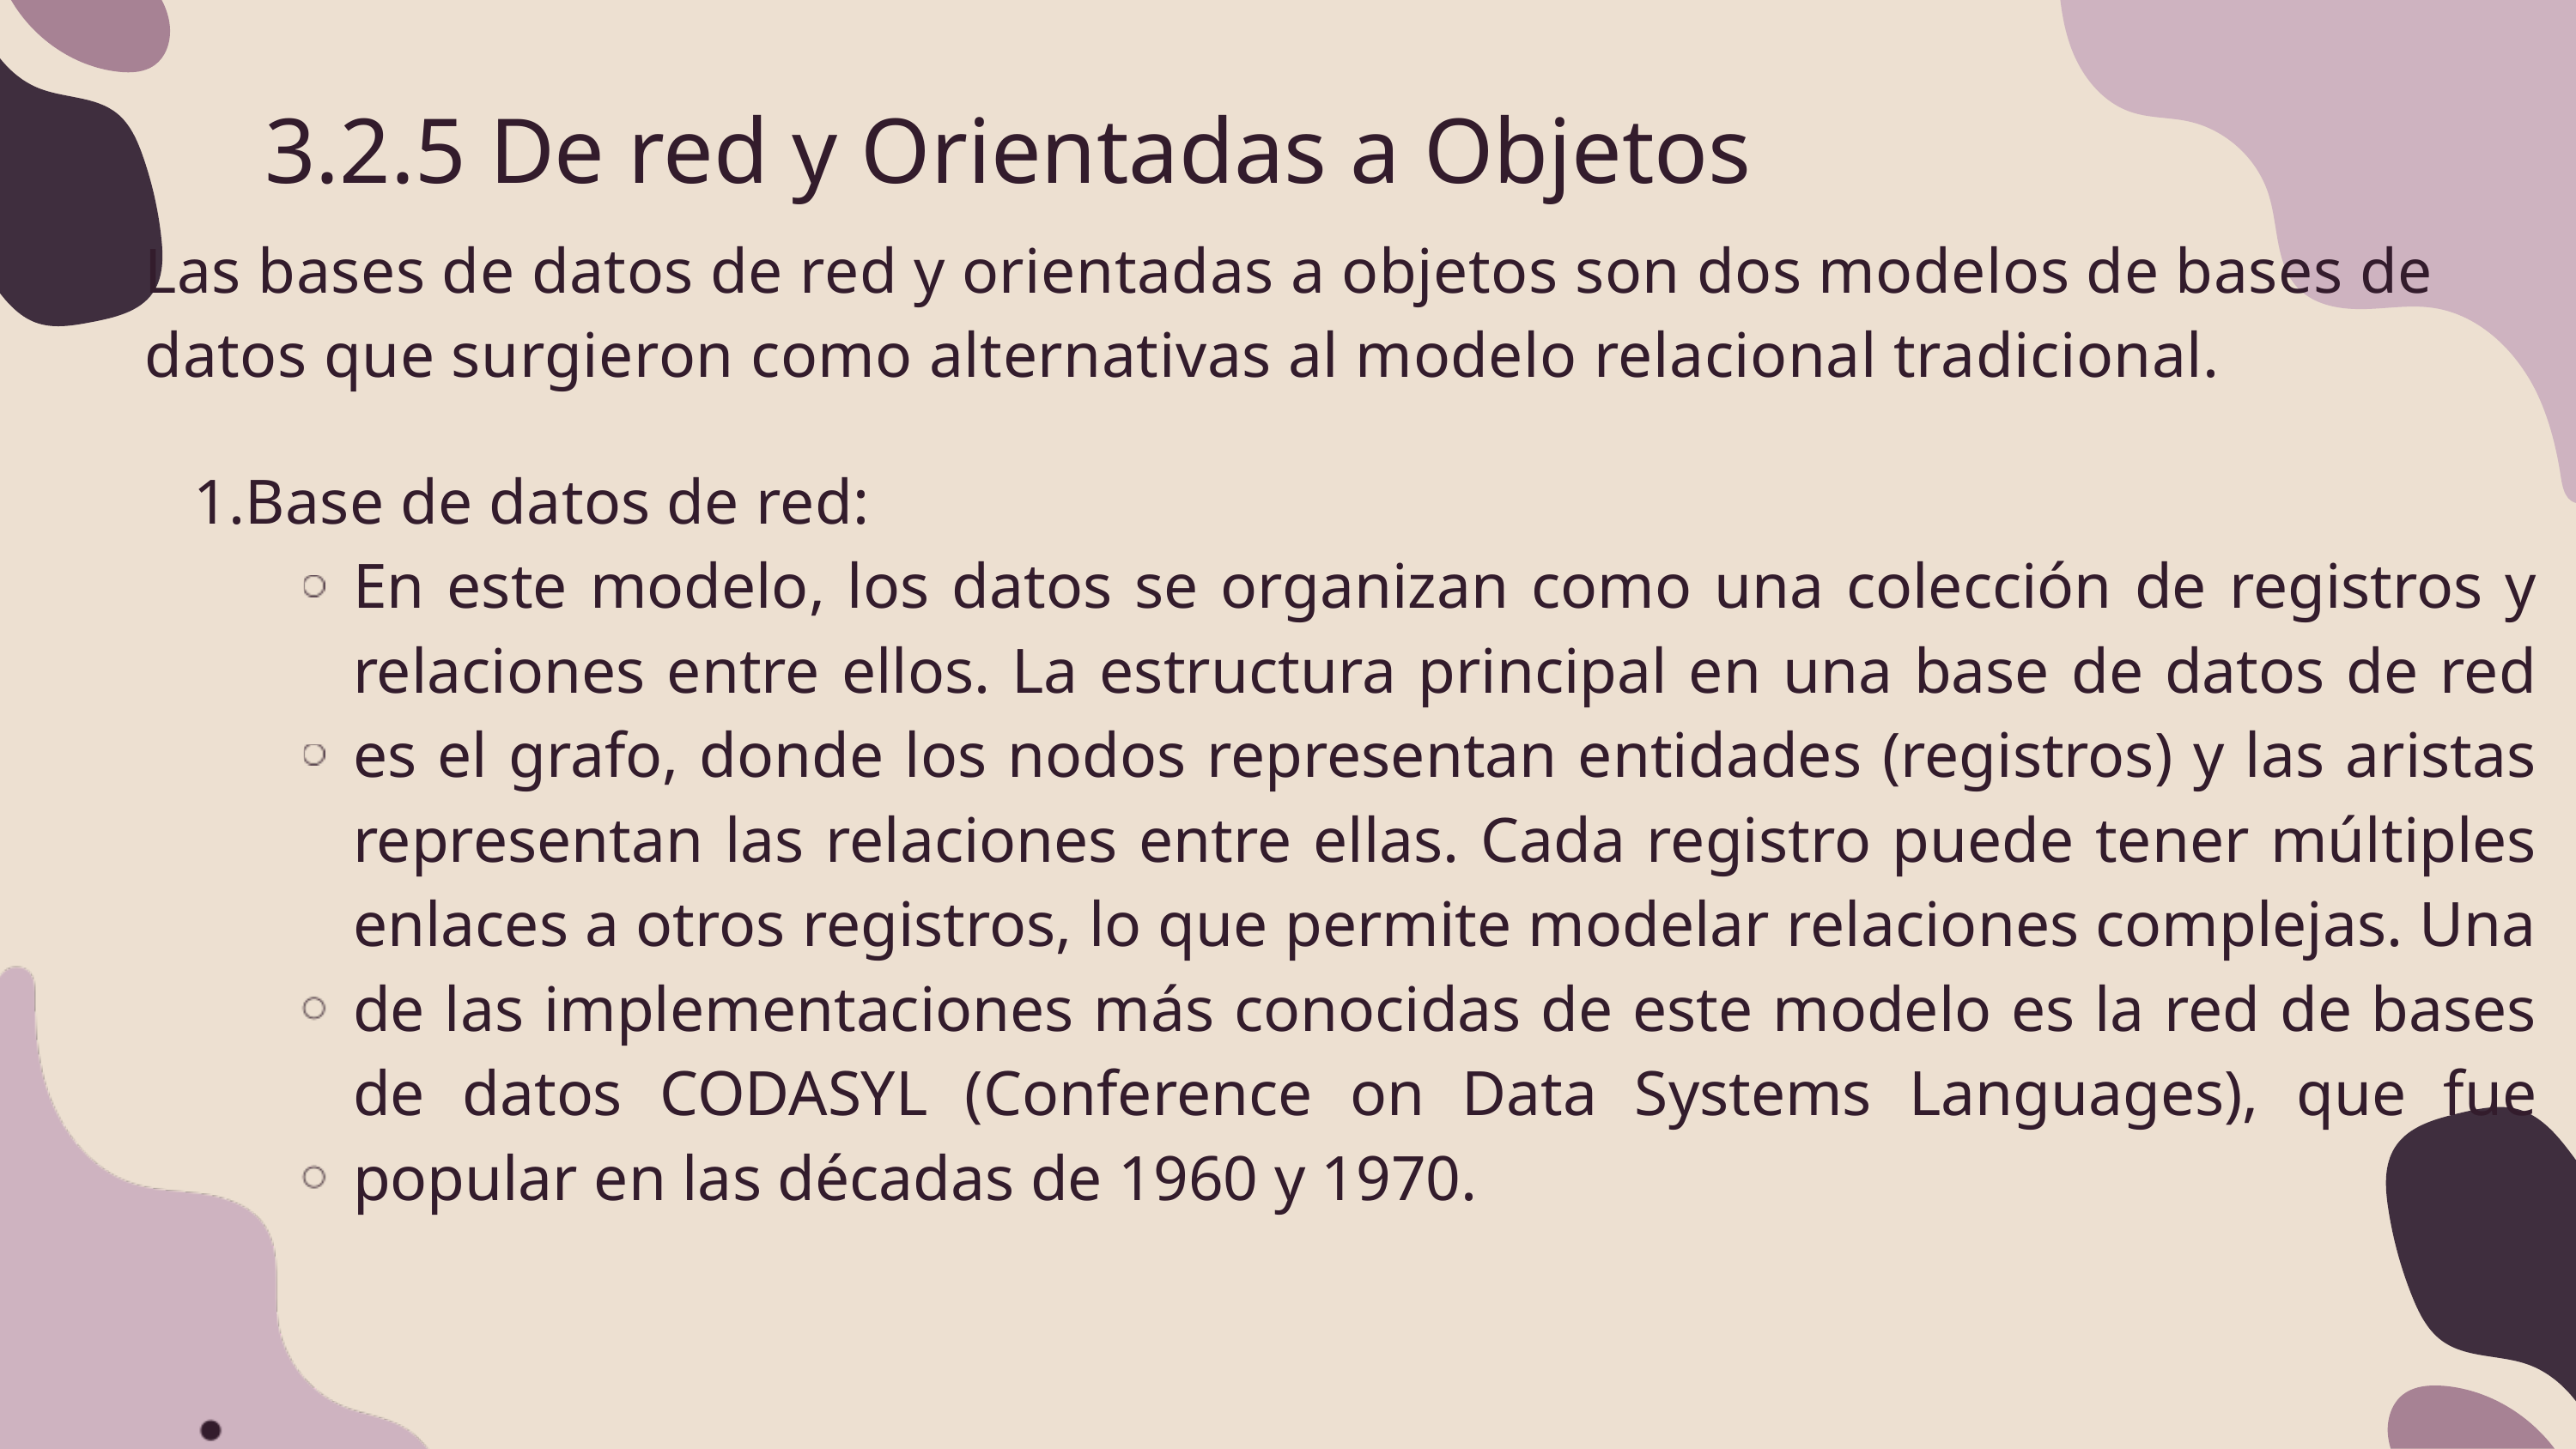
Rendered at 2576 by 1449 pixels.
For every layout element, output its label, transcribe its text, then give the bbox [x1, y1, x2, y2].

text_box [2377, 1097, 2576, 1449]
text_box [2056, 0, 2576, 504]
text_box En este modelo, los datos se organizan como una colección de registros y relaciones entre ellos. La estructura principal en una base de datos de red es el grafo, donde los nodos representan entidades (registros) y las aristas representan las relaciones entre ellas. Cada registro puede tener múltiples enlaces a otros registros, lo que permite modelar relaciones complejas. Una de las implementaciones más conocidas de este modelo es la red de bases de datos CODASYL (Conference on Data Systems Languages), que fue popular en las décadas de 1960 y 1970. [353, 536, 2538, 1213]
text_box 3.2.5 De red y Orientadas a Objetos [241, 76, 1862, 202]
text_box Las bases de datos de red y orientadas a objetos son dos modelos de bases de datos que surgieron como alternativas al modelo relacional tradicional. [144, 221, 2051, 390]
text_box 1.Base de datos de red: [193, 451, 900, 537]
text_box [303, 575, 325, 597]
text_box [0, 0, 179, 336]
text_box [303, 744, 325, 766]
text_box [0, 958, 462, 1449]
